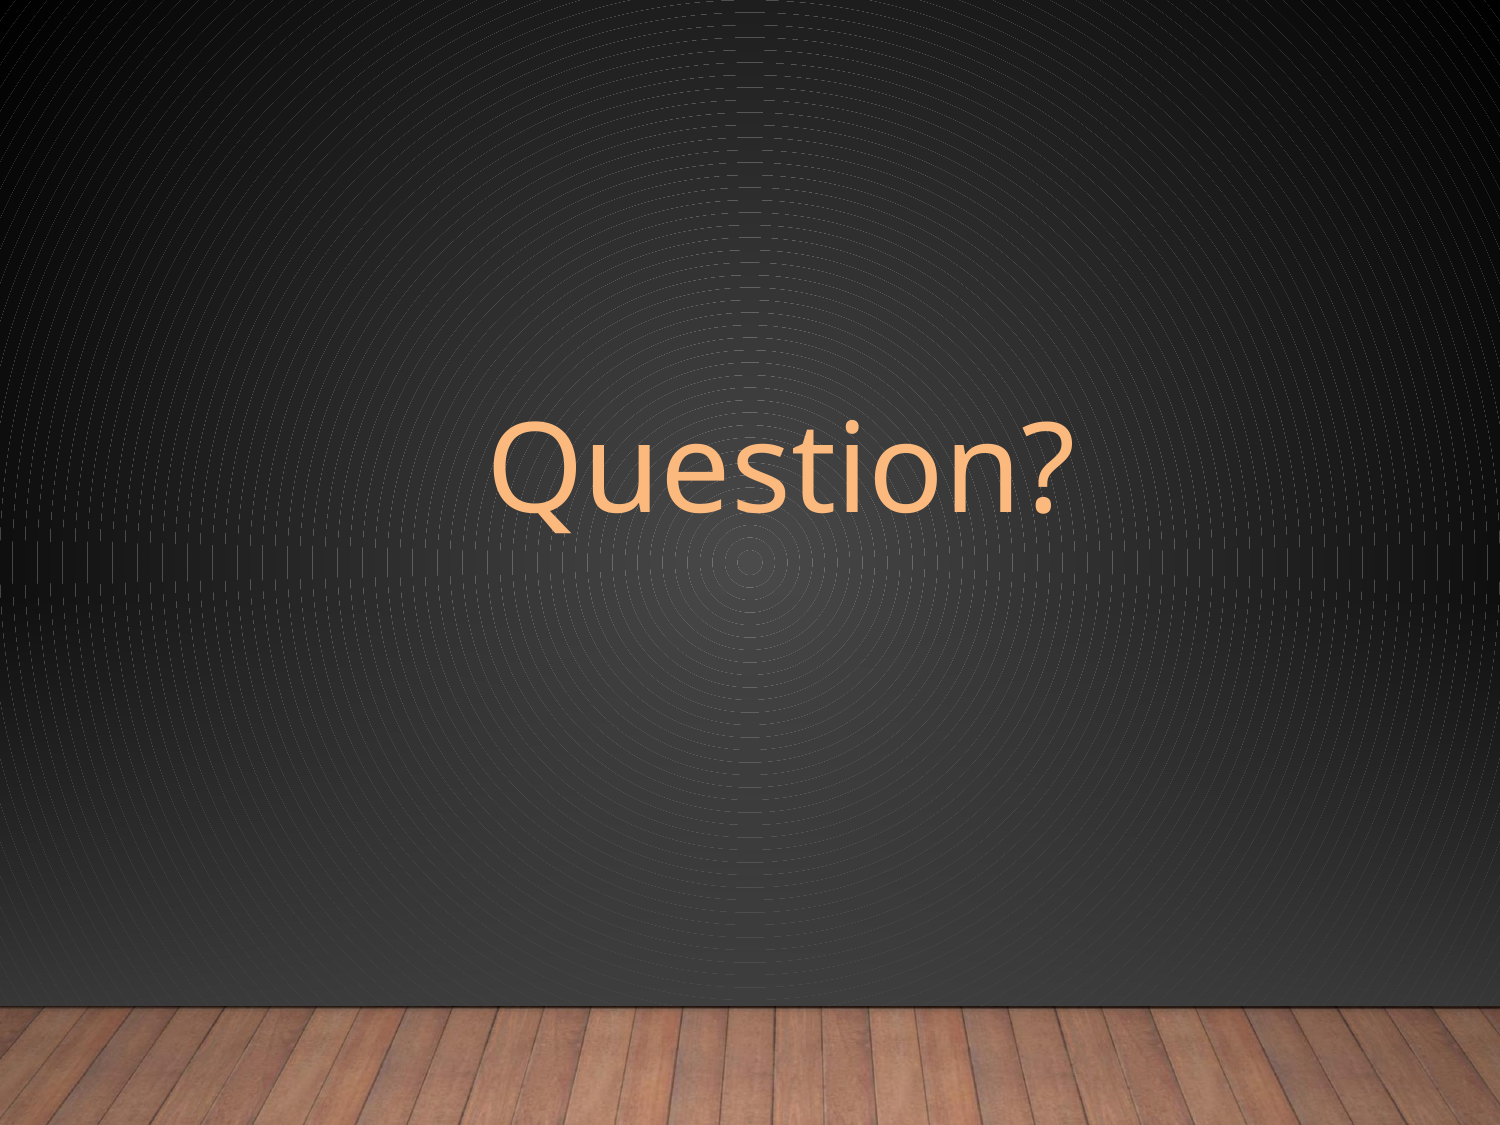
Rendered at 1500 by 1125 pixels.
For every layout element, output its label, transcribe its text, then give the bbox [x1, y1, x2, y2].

title Question? [233, 435, 1330, 690]
picture [0, 1006, 1500, 1125]
